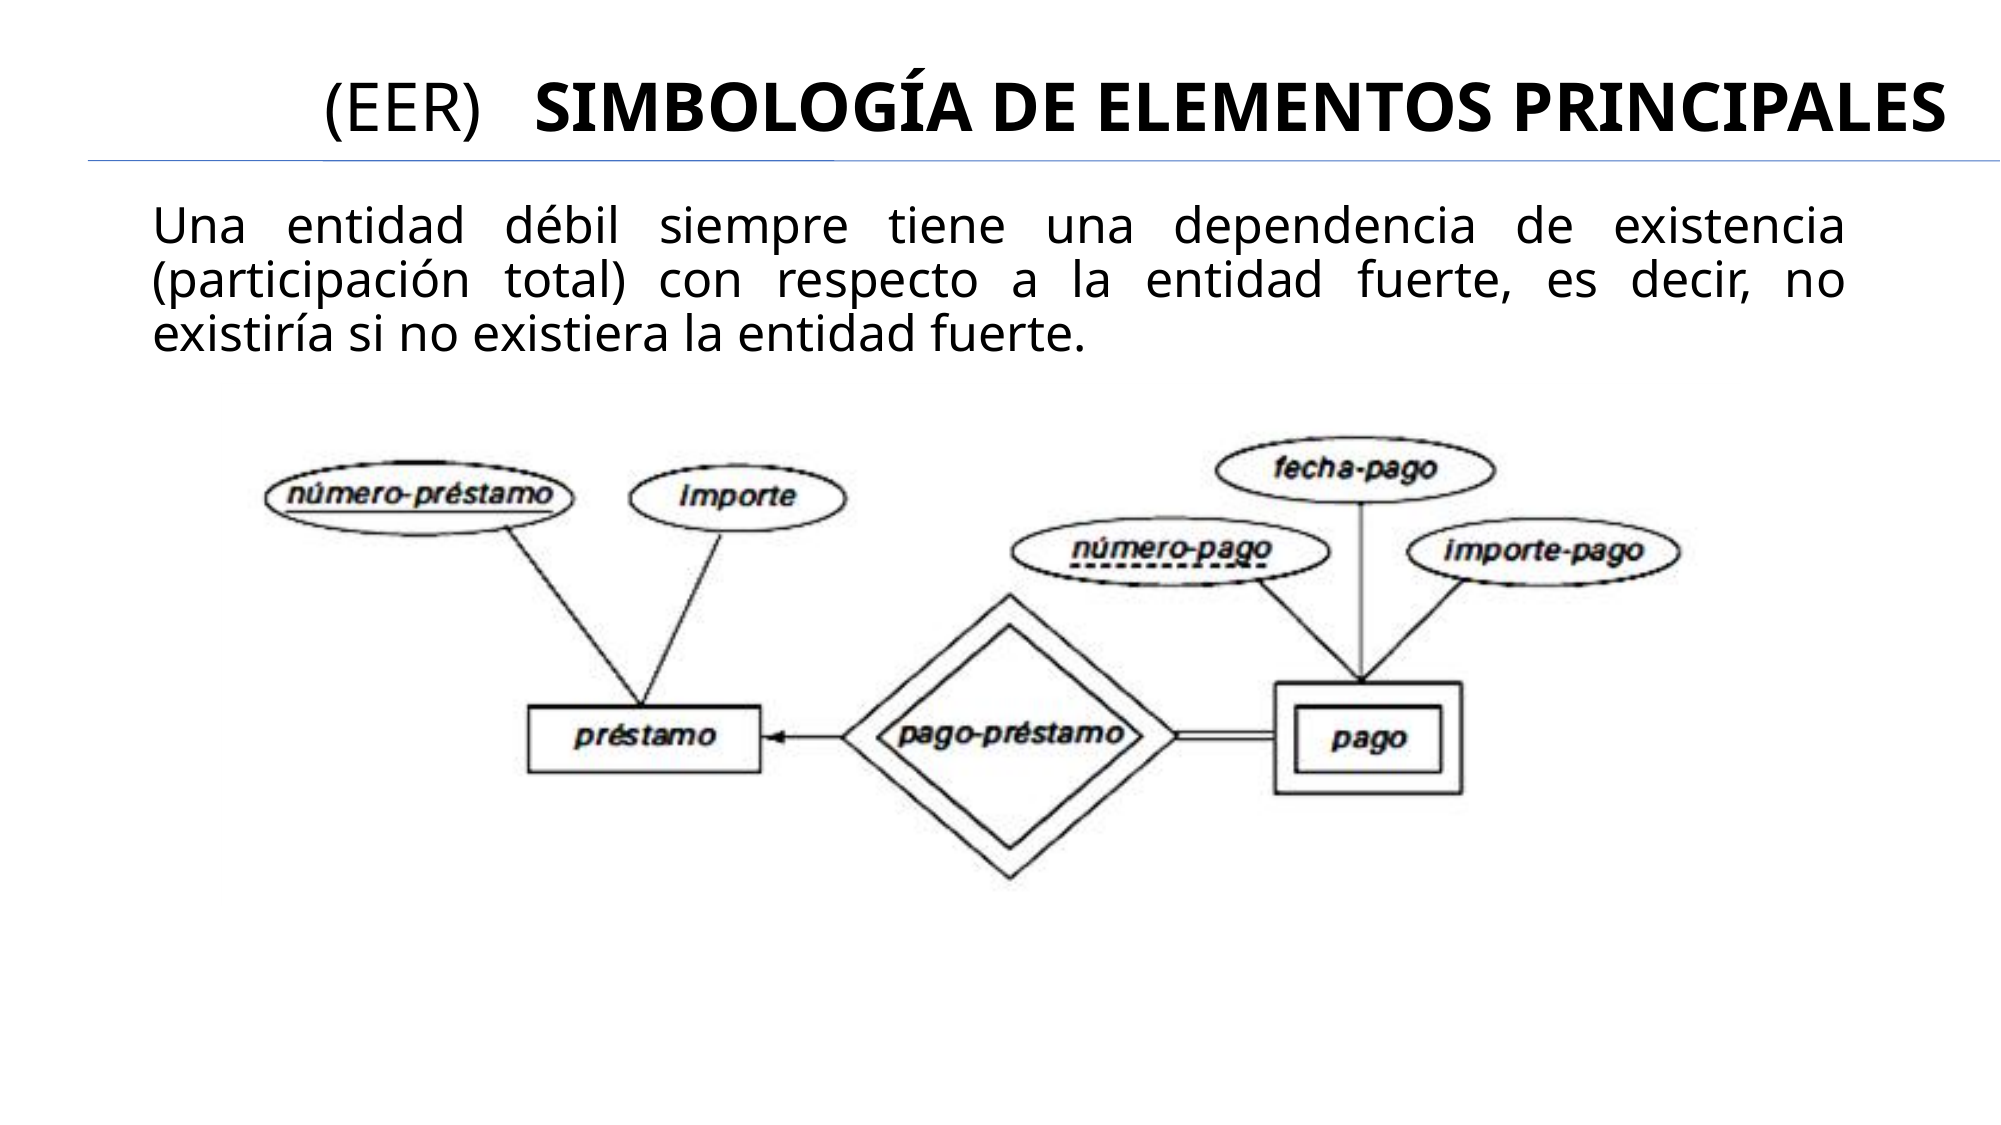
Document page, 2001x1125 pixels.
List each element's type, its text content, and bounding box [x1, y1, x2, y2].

picture [220, 382, 1741, 906]
title (EER) SIMBOLOGÍA DE ELEMENTOS PRINCIPALES [108, 57, 1964, 160]
list Una entidad débil siempre tiene una dependencia de existencia (participación total) con respecto a la entidad fuerte, es decir, no existiría si no existiera la entidad fuerte. [137, 193, 1863, 919]
